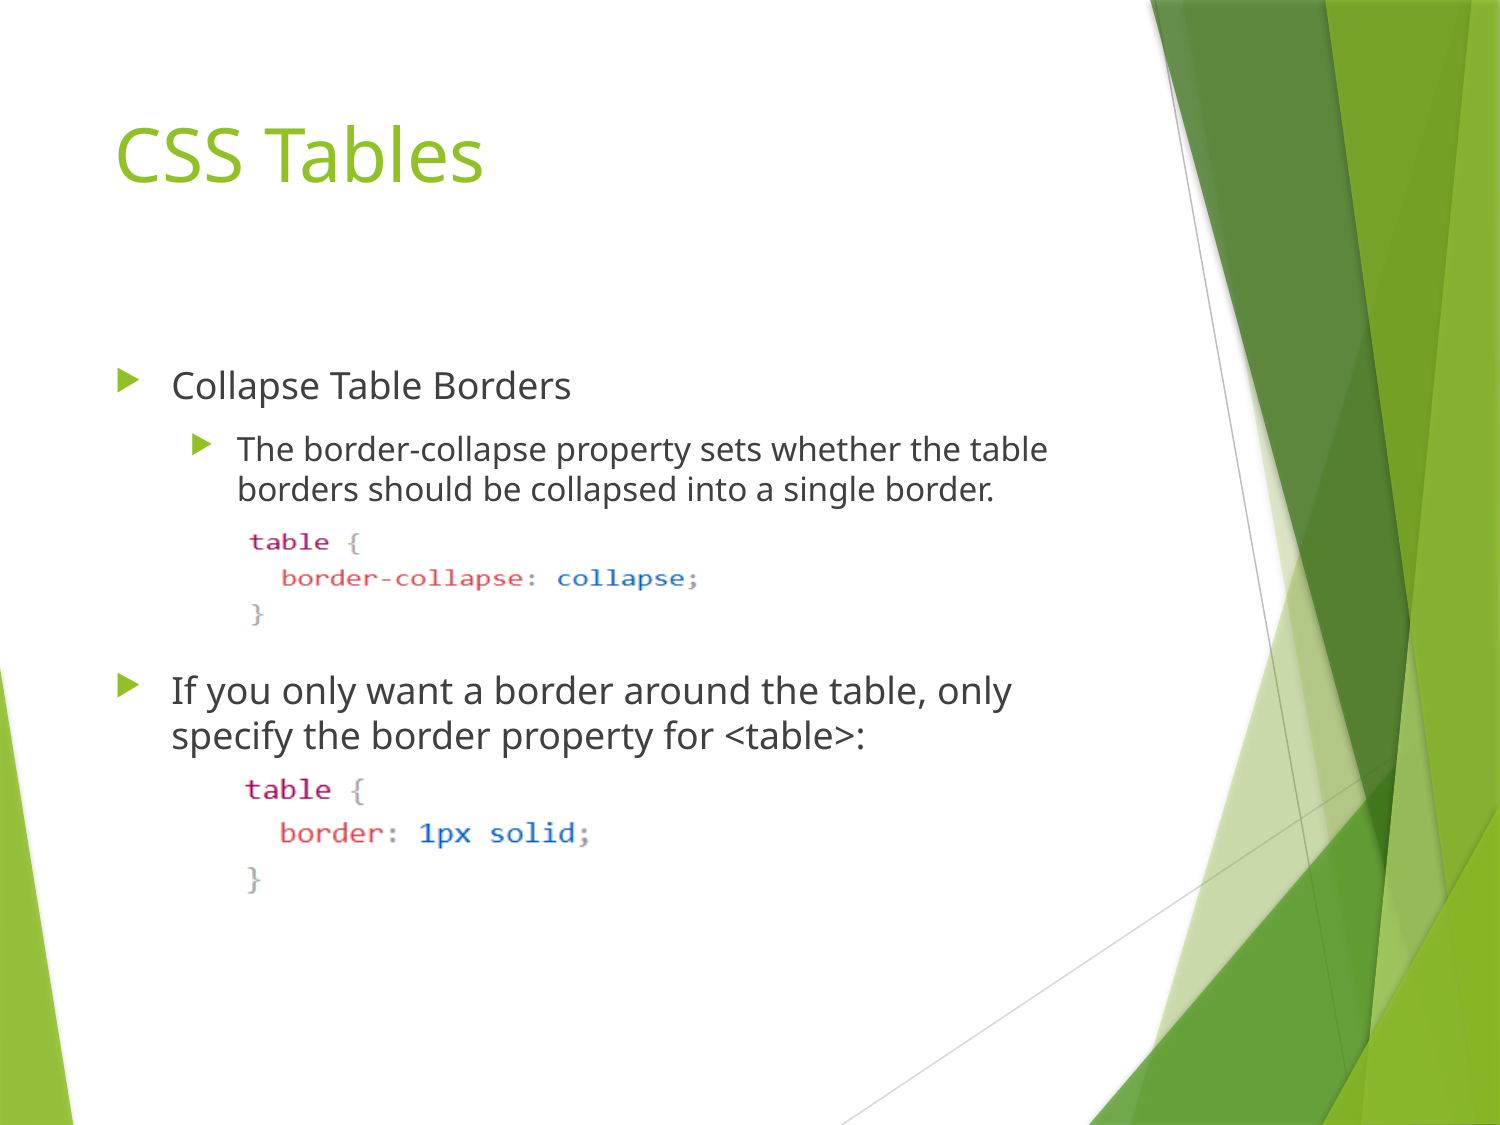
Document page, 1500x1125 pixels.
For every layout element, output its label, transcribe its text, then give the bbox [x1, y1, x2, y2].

picture [229, 764, 651, 900]
title CSS Tables [99, 99, 1142, 317]
list Collapse Table Borders The border-collapse property sets whether the table borders should be collapsed into a single border. If you only want a border around the table, only specify the border property for <table>: [99, 354, 1142, 992]
picture [239, 520, 735, 633]
